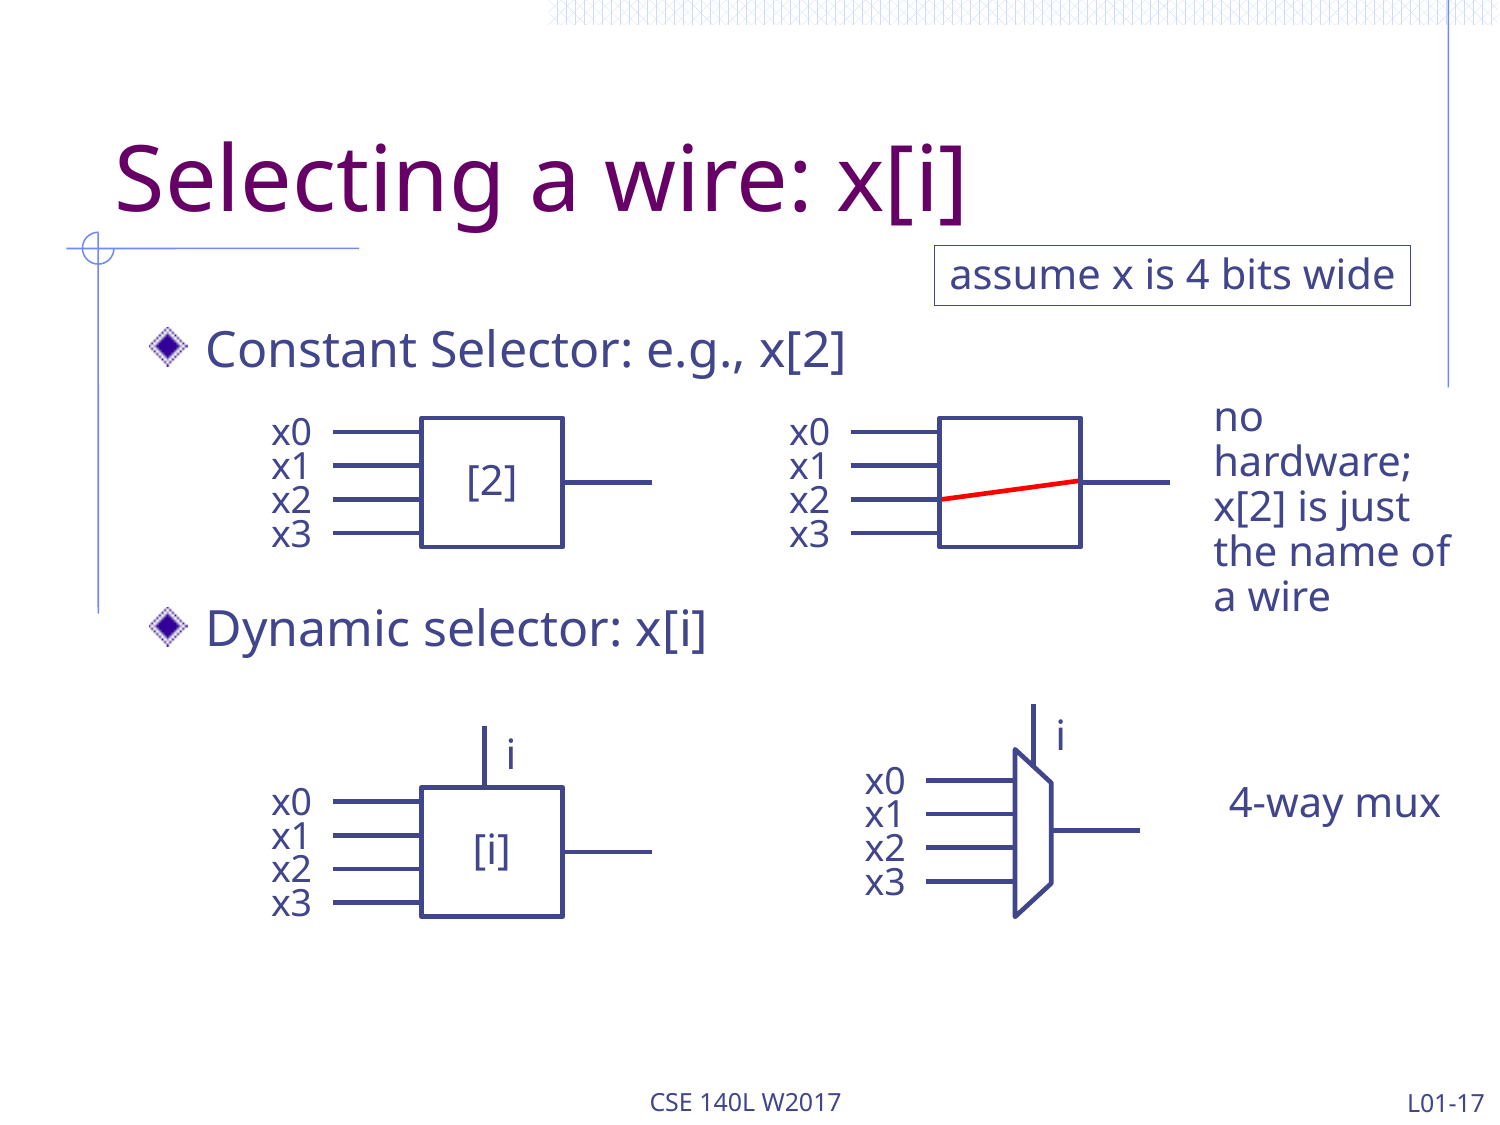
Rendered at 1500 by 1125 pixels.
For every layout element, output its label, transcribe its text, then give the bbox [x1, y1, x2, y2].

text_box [846, 704, 1141, 918]
text_box 4-way mux [1213, 773, 1457, 834]
picture [149, 607, 188, 647]
text_box no hardware; x[2] is just the name of a wire [1198, 387, 1485, 628]
list Constant Selector: e.g., x[2] Dynamic selector: x[i] [134, 309, 1410, 985]
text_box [771, 405, 1170, 564]
picture [149, 327, 188, 367]
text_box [253, 405, 652, 564]
footer CSE 140L W2017 [508, 1081, 984, 1125]
text_box assume x is 4 bits wide [934, 245, 1411, 306]
slide_number L01-17 [1337, 1082, 1500, 1125]
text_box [253, 725, 652, 934]
title Selecting a wire: x[i] [99, 49, 1376, 238]
